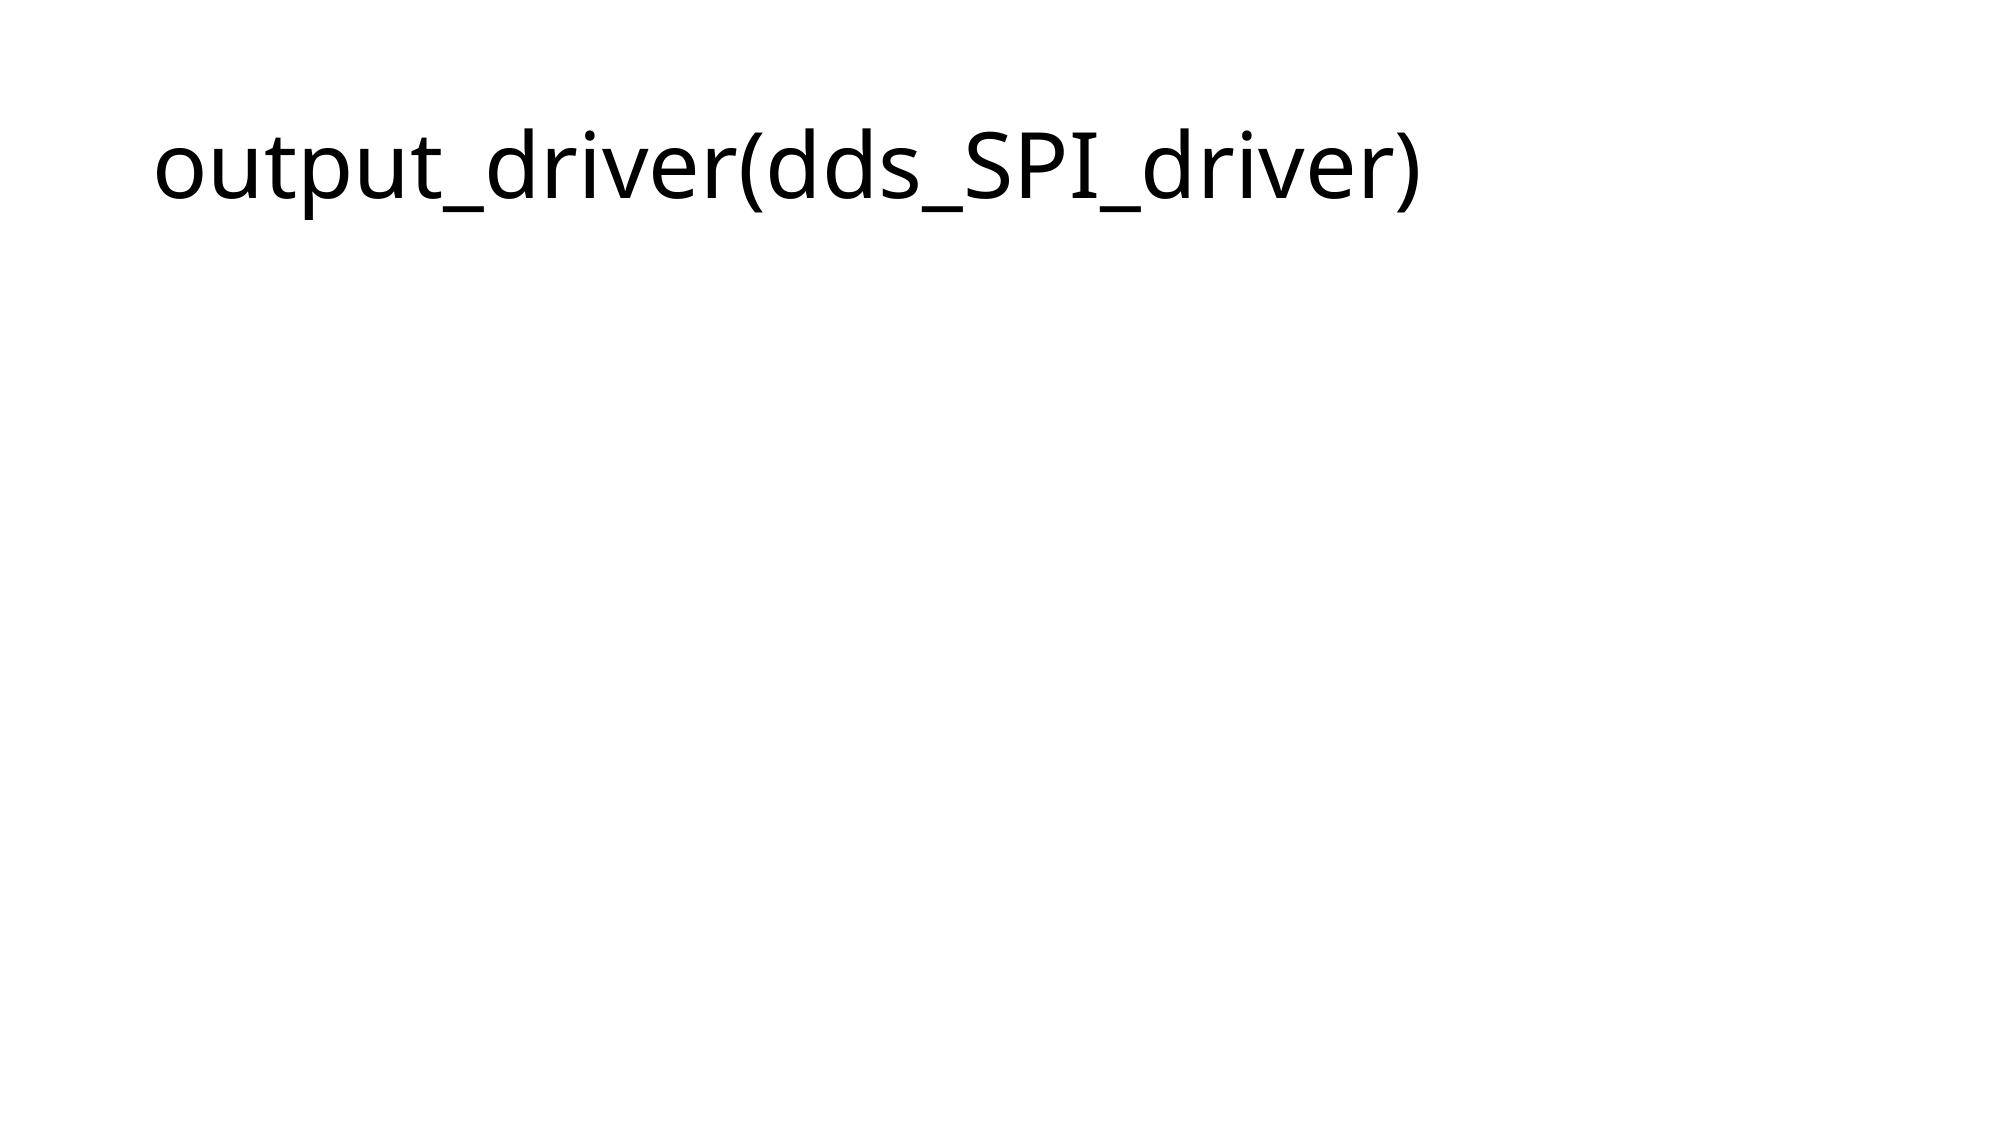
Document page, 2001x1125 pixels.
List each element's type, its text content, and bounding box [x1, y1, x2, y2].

title output_driver(dds_SPI_driver) [137, 59, 1863, 278]
